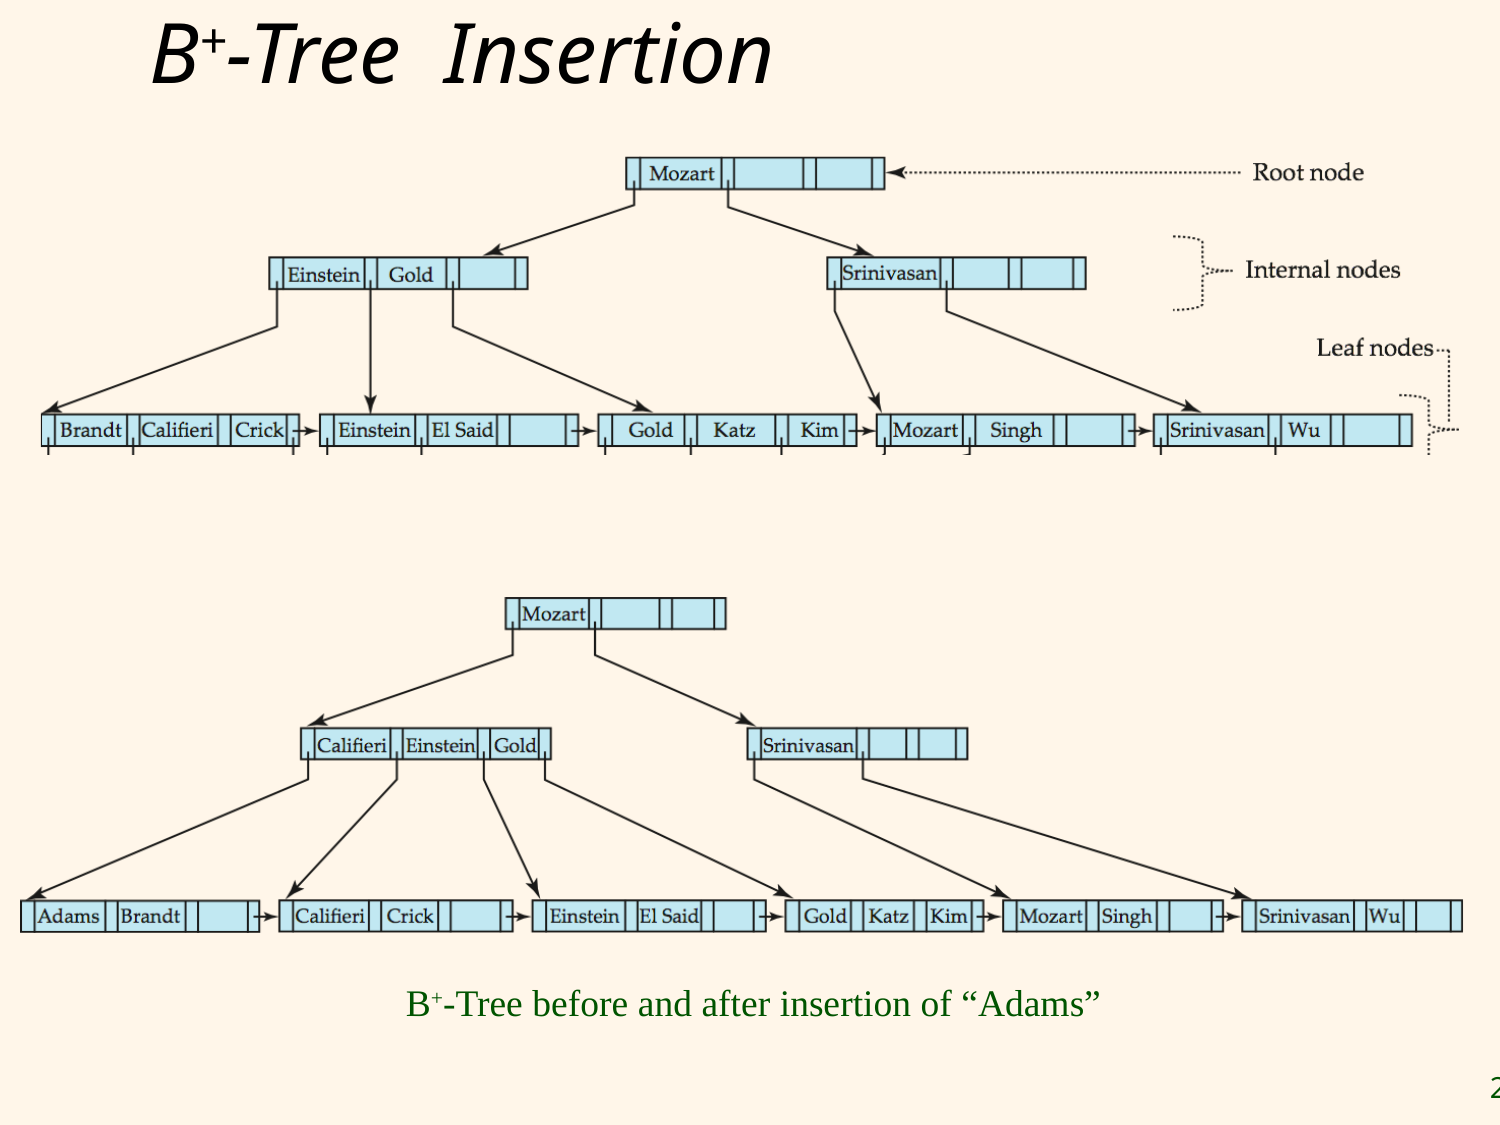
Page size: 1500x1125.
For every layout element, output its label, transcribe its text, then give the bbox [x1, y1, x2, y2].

picture [40, 153, 1460, 455]
title B+-Tree Insertion [134, 0, 1460, 100]
picture [20, 594, 1465, 933]
text_box B+-Tree before and after insertion of “Adams” [391, 971, 1117, 1032]
